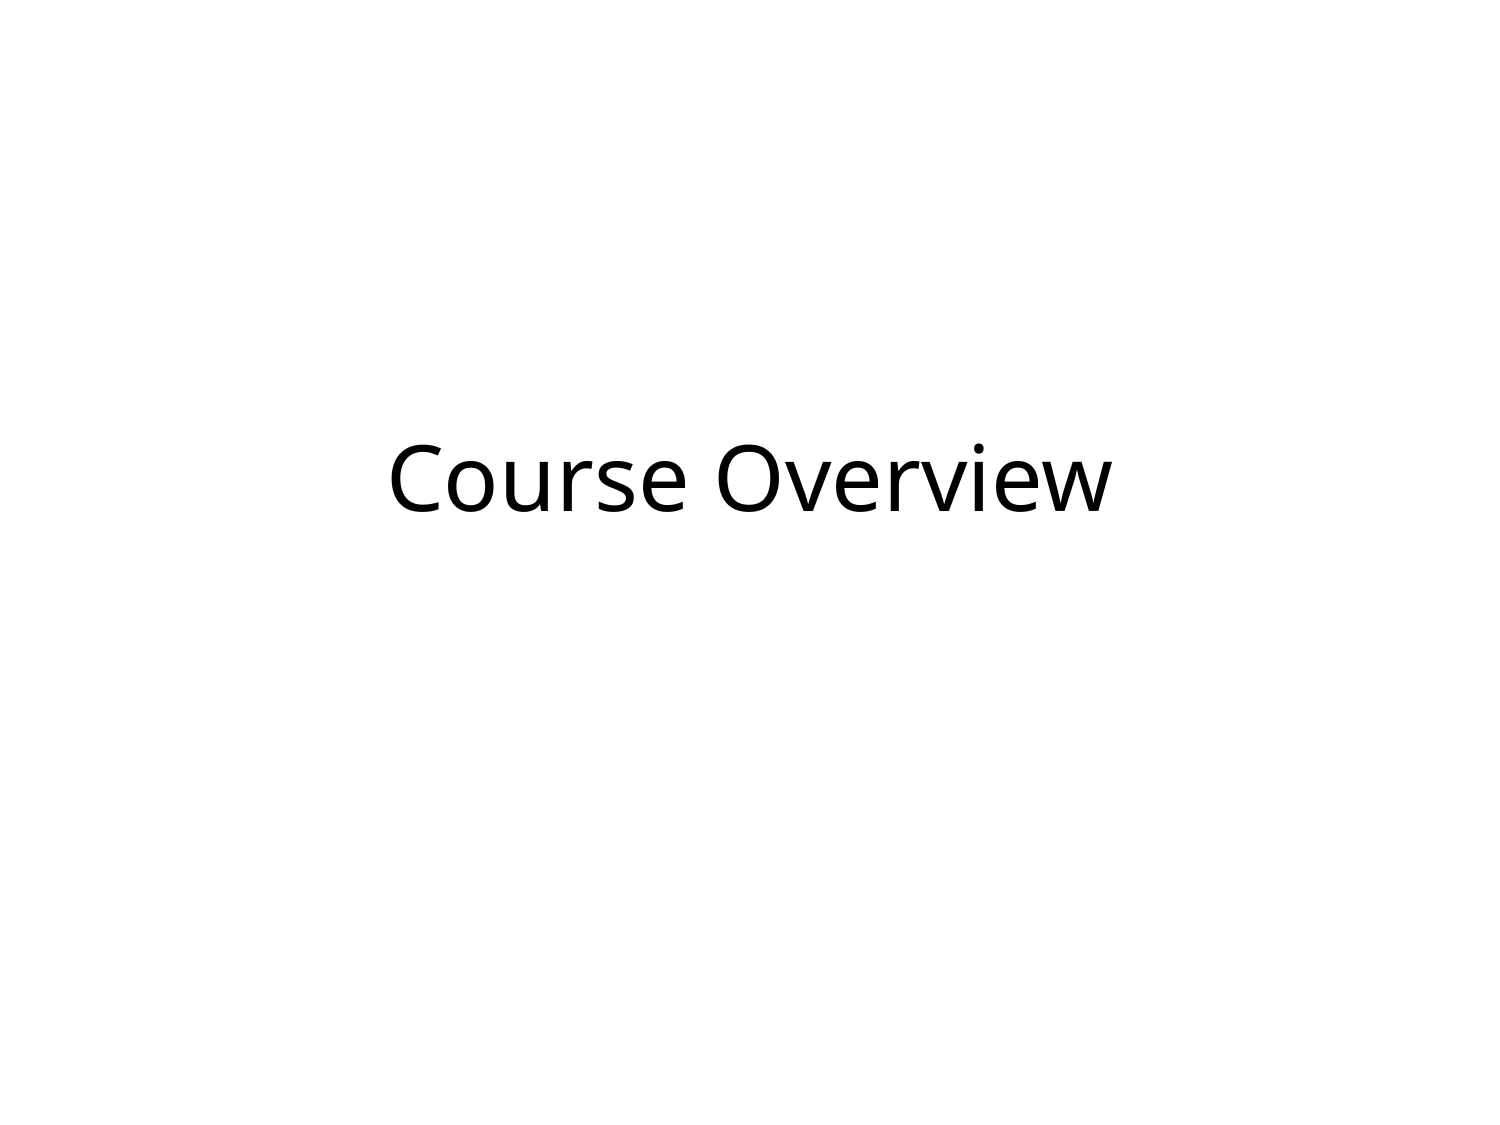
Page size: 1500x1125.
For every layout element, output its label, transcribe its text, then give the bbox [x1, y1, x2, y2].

title Course Overview [75, 387, 1425, 575]
